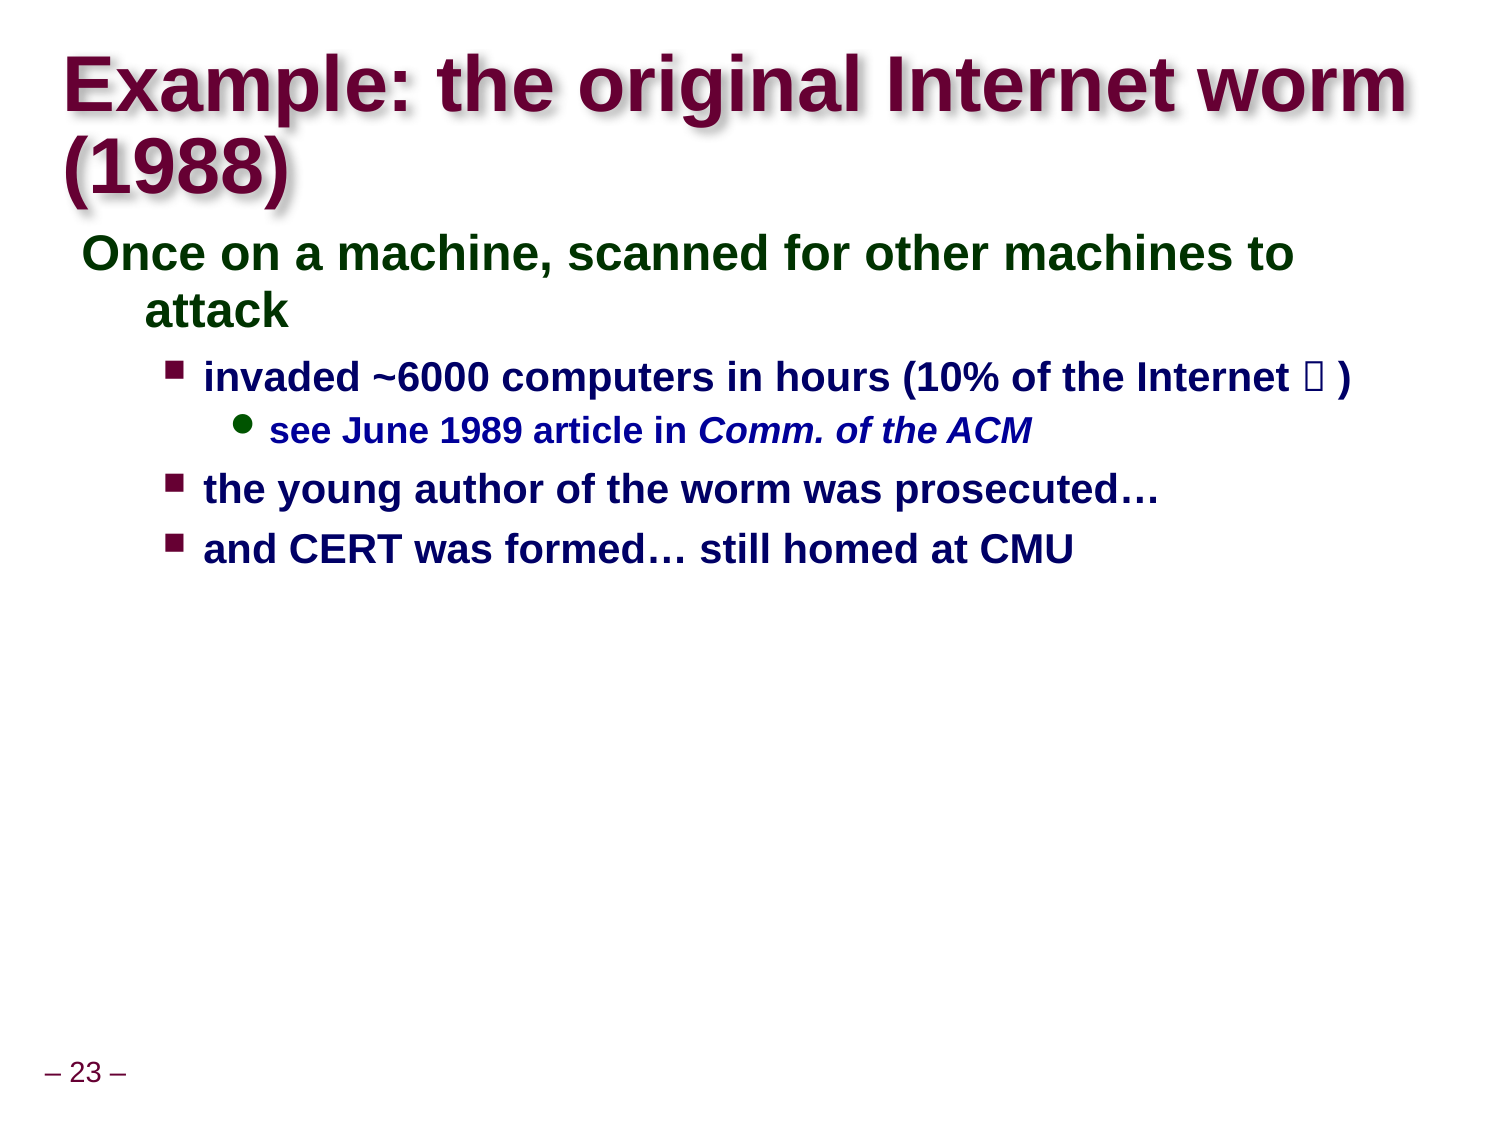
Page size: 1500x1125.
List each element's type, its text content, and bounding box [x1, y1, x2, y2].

title Example: the original Internet worm (1988) [62, 80, 1463, 176]
list Once on a machine, scanned for other machines to attack invaded ~6000 computers in hours (10% of the Internet  ) see June 1989 article in Comm. of the ACM the young author of the worm was prosecuted… and CERT was formed… still homed at CMU [66, 217, 1426, 1113]
